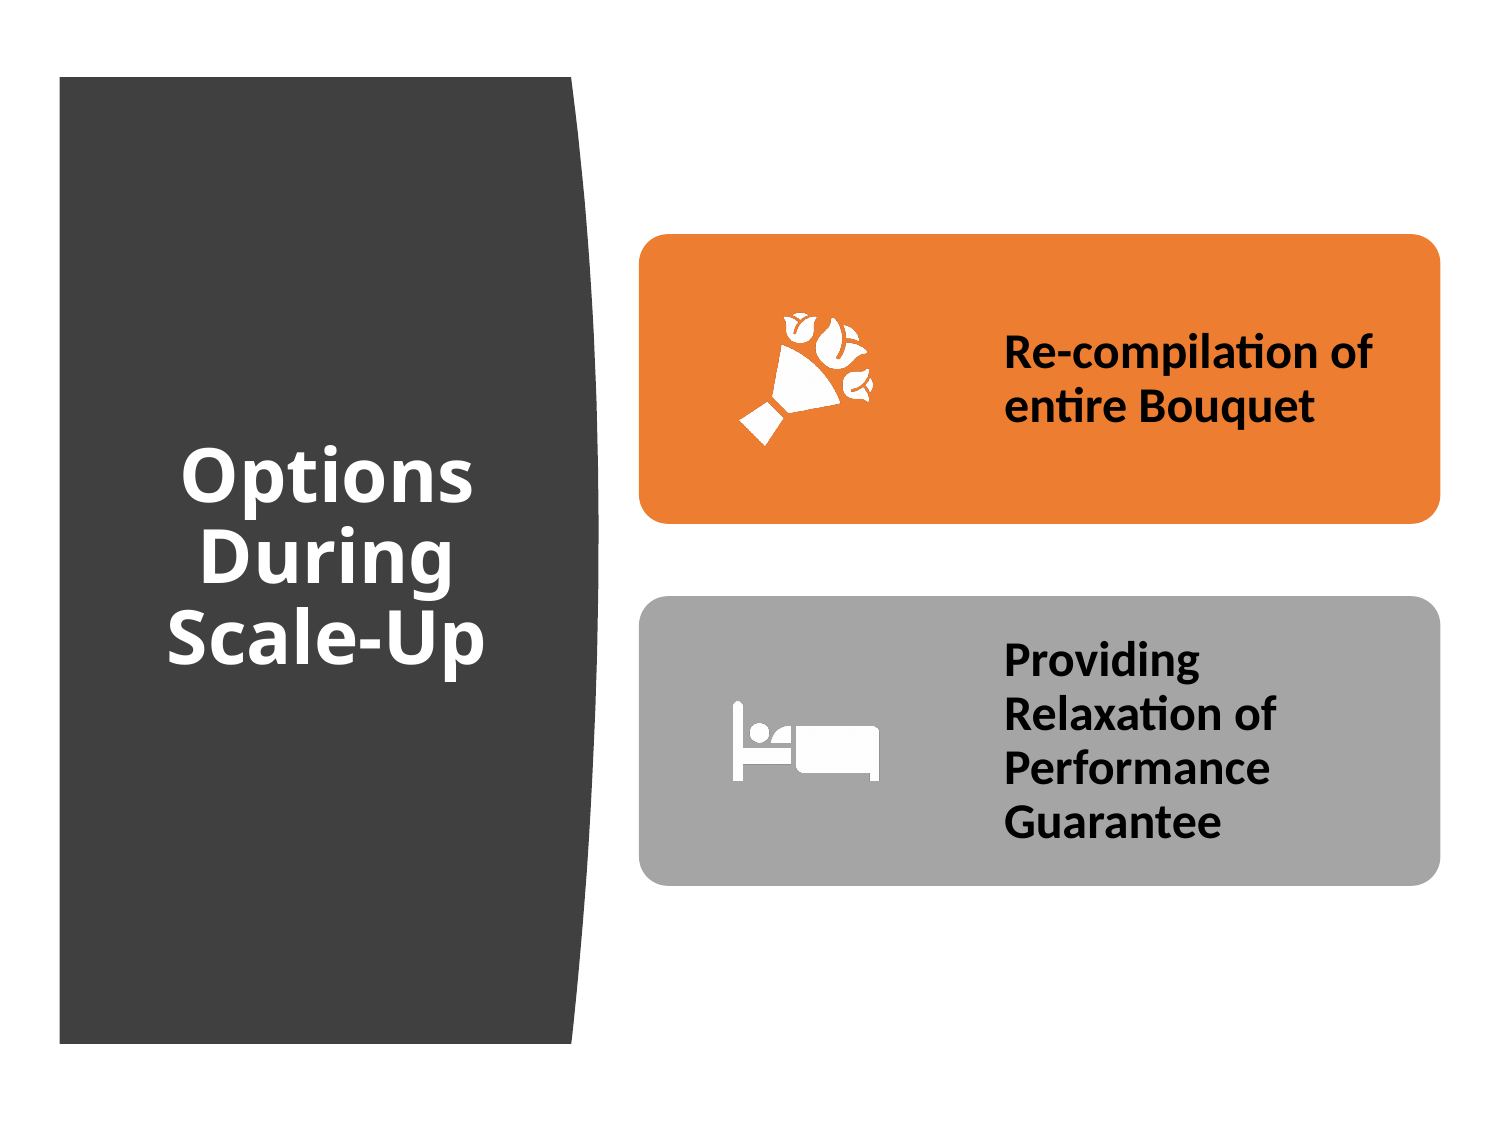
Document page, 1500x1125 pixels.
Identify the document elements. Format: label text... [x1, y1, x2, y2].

text_box [58, 76, 600, 1045]
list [638, 77, 1441, 1043]
title Options During Scale-Up [80, 166, 574, 953]
